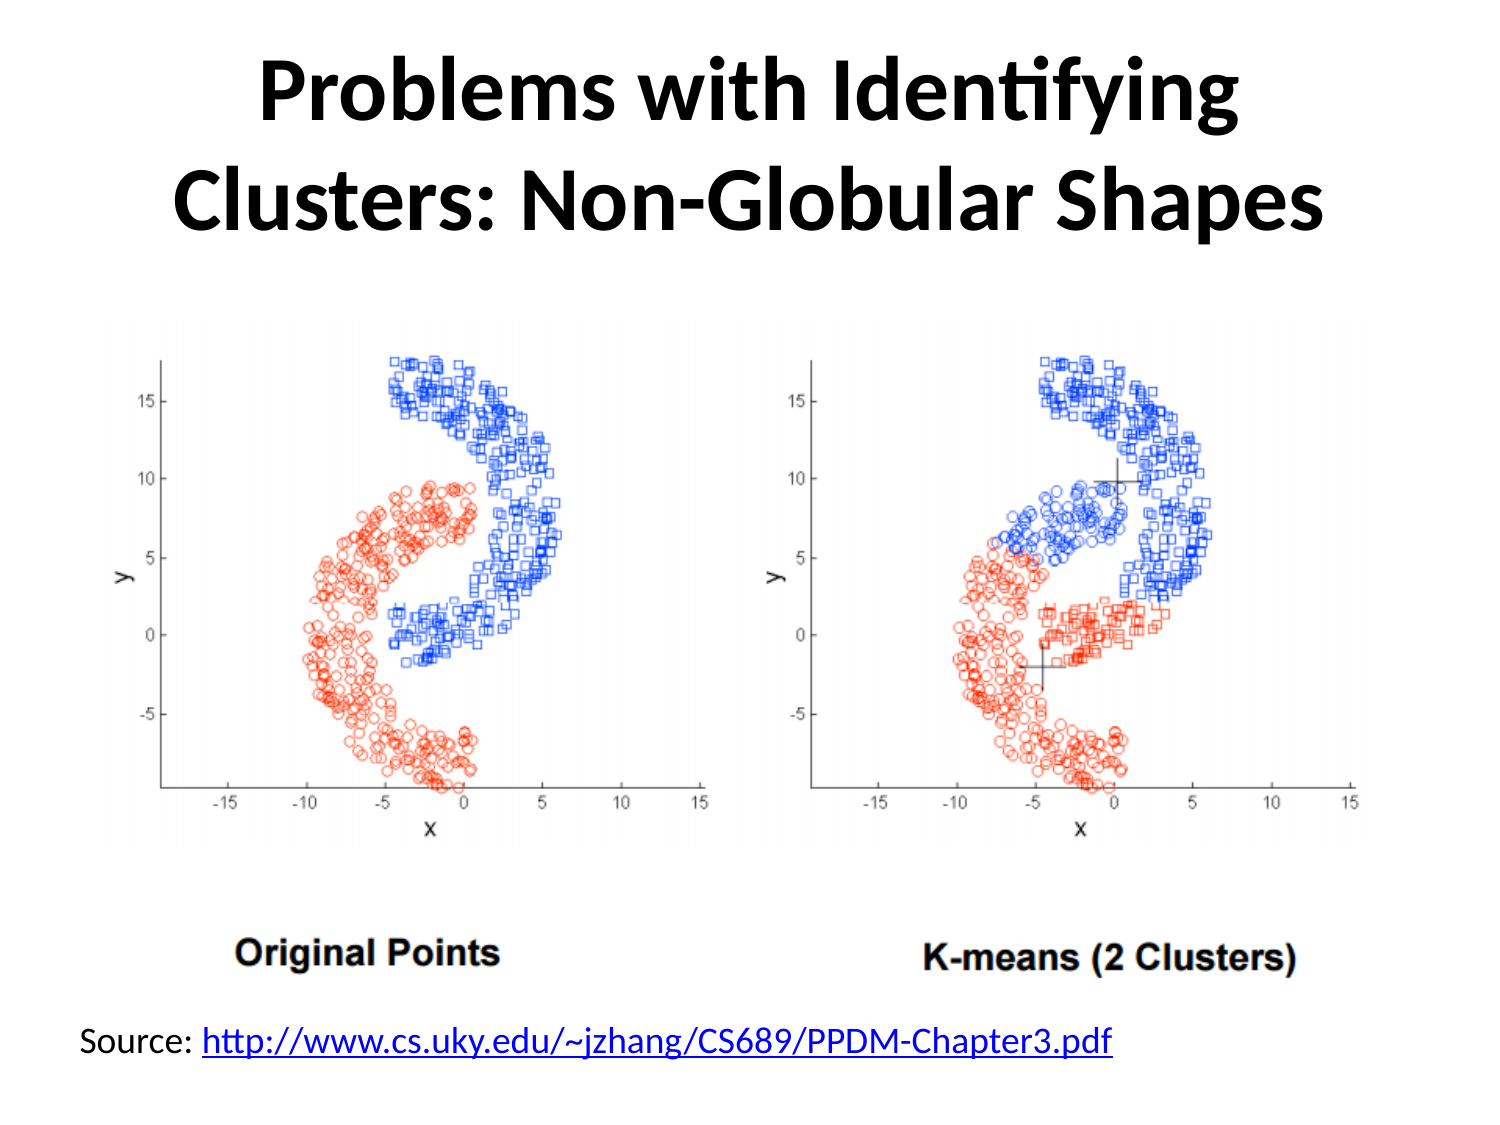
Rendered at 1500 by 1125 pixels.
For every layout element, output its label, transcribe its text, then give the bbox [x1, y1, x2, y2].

text_box Source: http://www.cs.uky.edu/~jzhang/CS689/PPDM-Chapter3.pdf [64, 1008, 1288, 1069]
picture [90, 312, 1412, 987]
title Problems with Identifying Clusters: Non-Globular Shapes [75, 45, 1425, 233]
